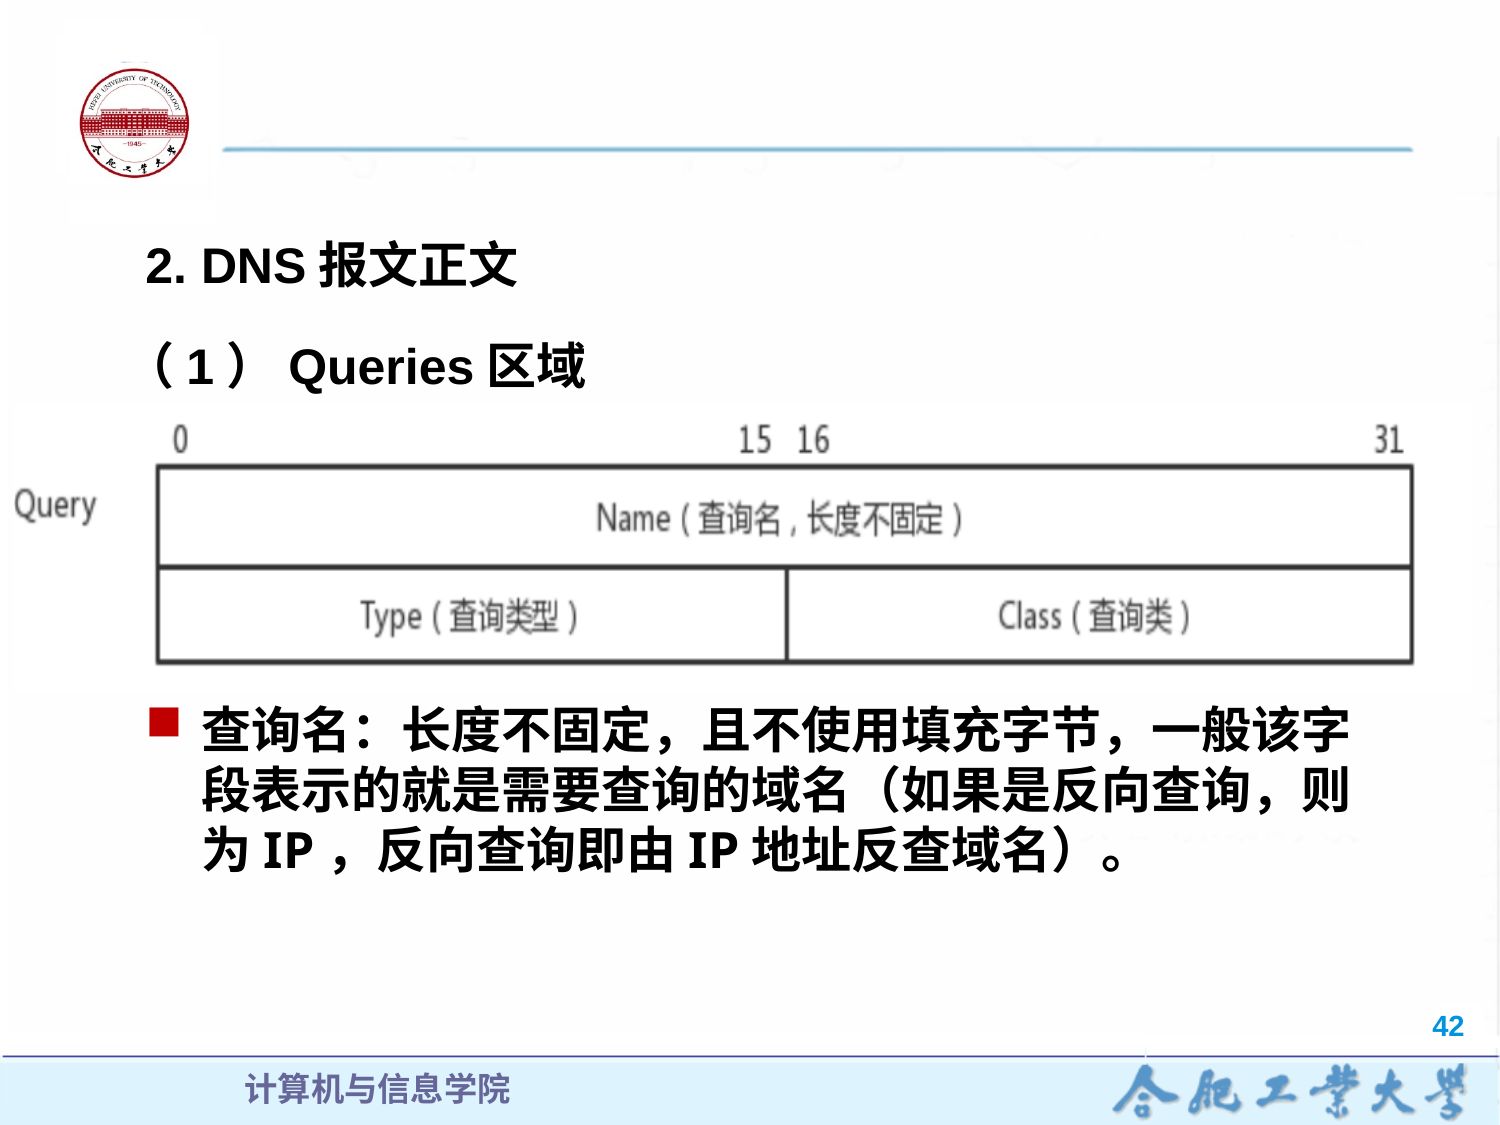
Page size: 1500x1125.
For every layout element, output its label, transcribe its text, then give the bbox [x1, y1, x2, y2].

text_box （1）Queries区域 [109, 327, 602, 403]
picture [0, 0, 1500, 1125]
text_box 2. DNS报文正文 [130, 226, 681, 302]
text_box 查询名：长度不固定，且不使用填充字节，一般该字段表示的就是需要查询的域名（如果是反向查询，则为IP，反向查询即由IP地址反查域名）。 [130, 691, 1374, 886]
